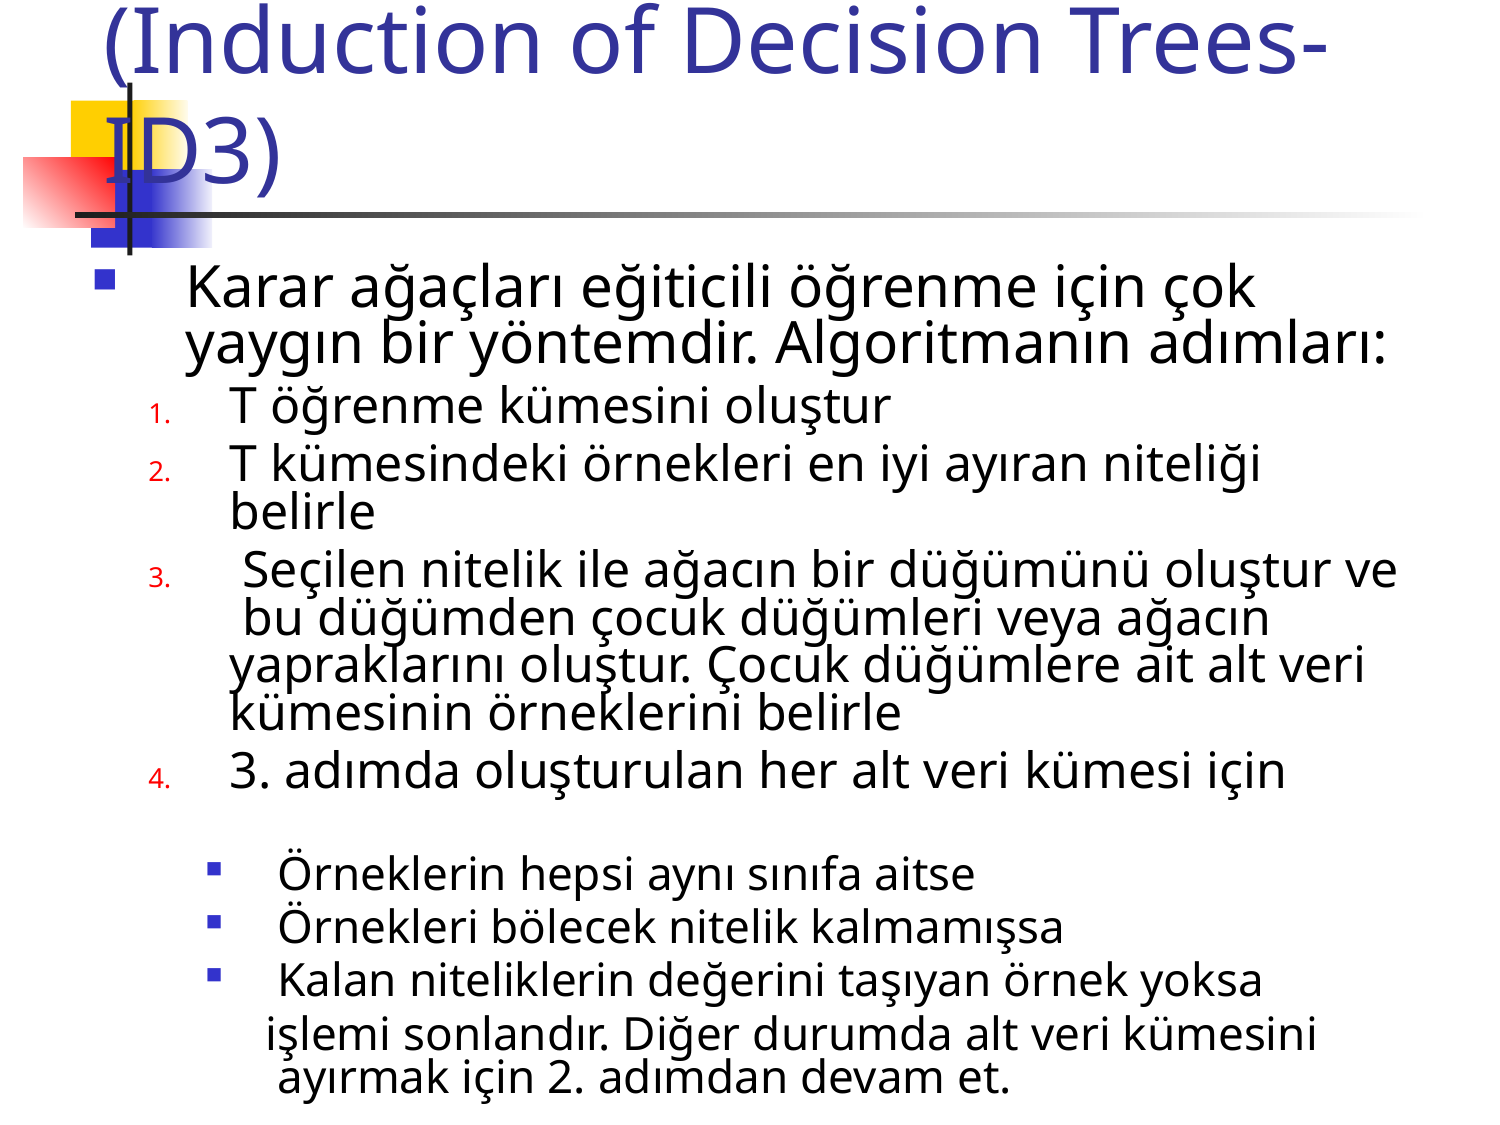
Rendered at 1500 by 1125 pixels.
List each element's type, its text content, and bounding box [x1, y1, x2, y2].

title Karar Ağaçları Oluşturma (Induction of Decision Trees-ID3) [88, 21, 1500, 210]
list Karar ağaçları eğiticili öğrenme için çok yaygın bir yöntemdir. Algoritmanın adımları: T öğrenme kümesini oluştur T kümesindeki örnekleri en iyi ayıran niteliği belirle Seçilen nitelik ile ağacın bir düğümünü oluştur ve bu düğümden çocuk düğümleri veya ağacın yapraklarını oluştur. Çocuk düğümlere ait alt veri kümesinin örneklerini belirle 3. adımda oluşturulan her alt veri kümesi için Örneklerin hepsi aynı sınıfa aitse Örnekleri bölecek nitelik kalmamışsa Kalan niteliklerin değerini taşıyan örnek yoksa işlemi sonlandır. Diğer durumda alt veri kümesini ayırmak için 2. adımdan devam et. [76, 255, 1428, 1012]
